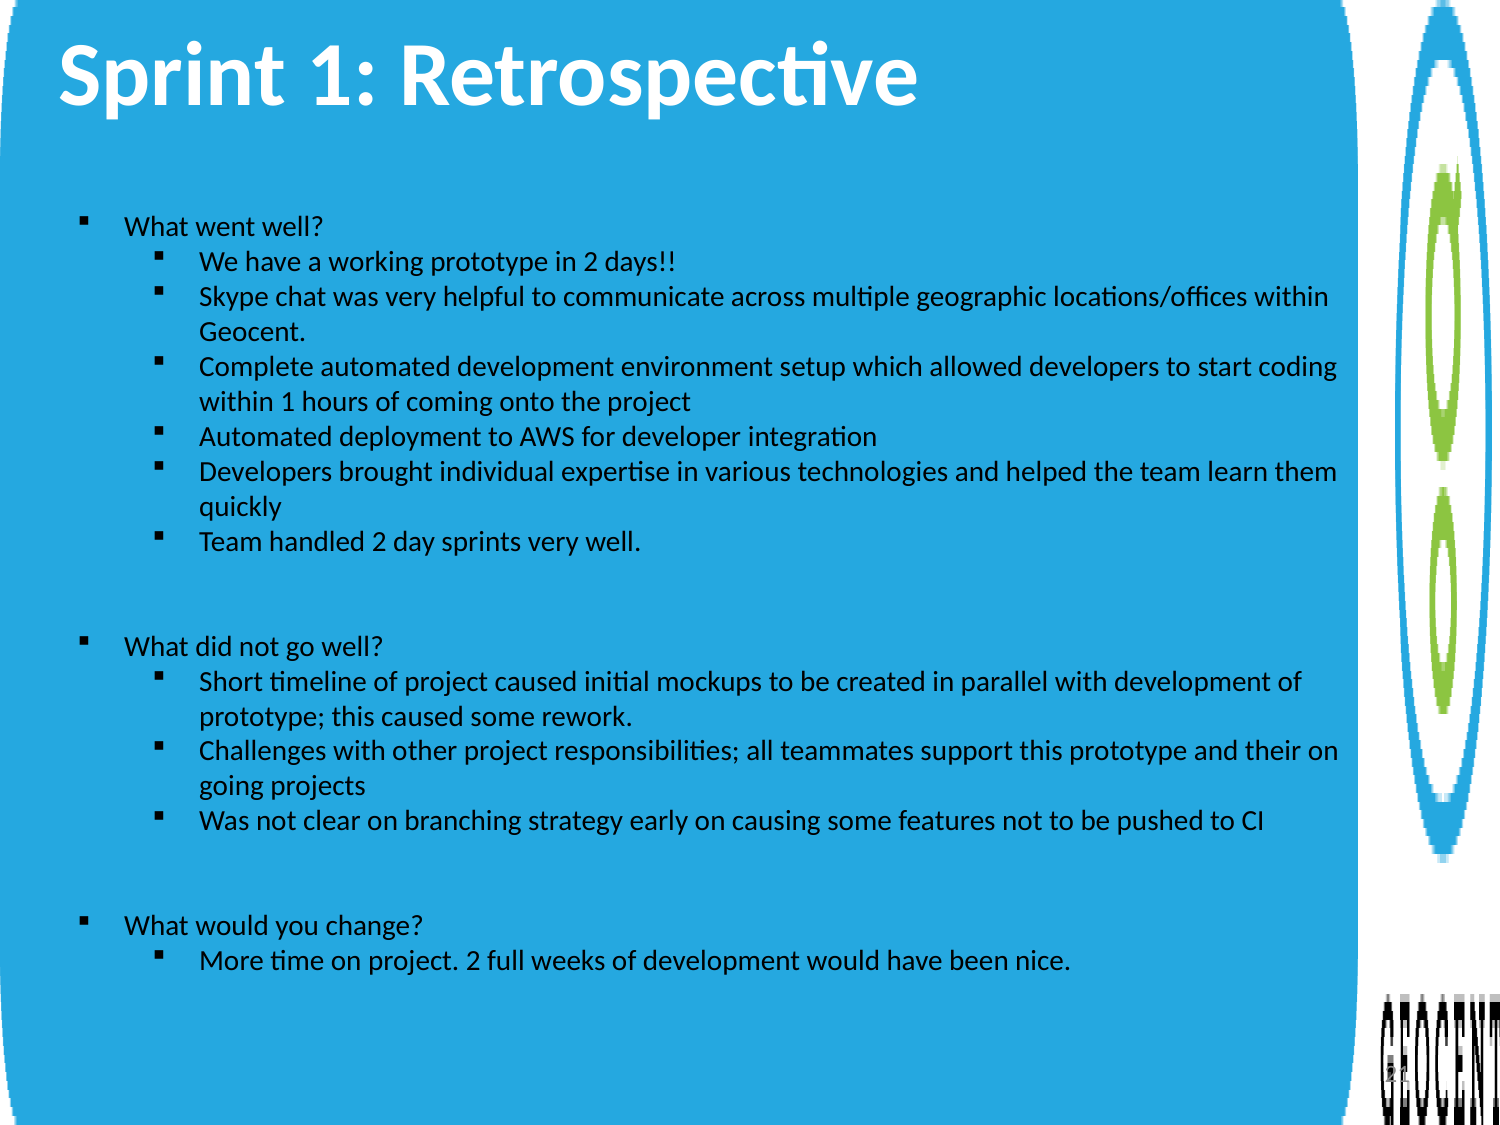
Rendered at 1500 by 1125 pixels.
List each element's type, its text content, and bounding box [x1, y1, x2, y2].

text_box Sprint 1: Retrospective [43, 0, 1394, 138]
picture [0, 0, 1500, 1125]
text_box [1394, 616, 1500, 692]
text_box What went well? We have a working prototype in 2 days!! Skype chat was very helpful to communicate across multiple geographic locations/offices within Geocent. Complete automated development environment setup which allowed developers to start coding within 1 hours of coming onto the project Automated deployment to AWS for developer integration Developers brought individual expertise in various technologies and helped the team learn them quickly Team handled 2 day sprints very well. What did not go well? Short timeline of project caused initial mockups to be created in parallel with development of prototype; this caused some rework. Challenges with other project responsibilities; all teammates support this prototype and their on going projects Was not clear on branching strategy early on causing some features not to be pushed to CI What would you change? More time on project. 2 full weeks of development would have been nice. [62, 199, 1394, 984]
slide_number 21 [1074, 1042, 1425, 1103]
